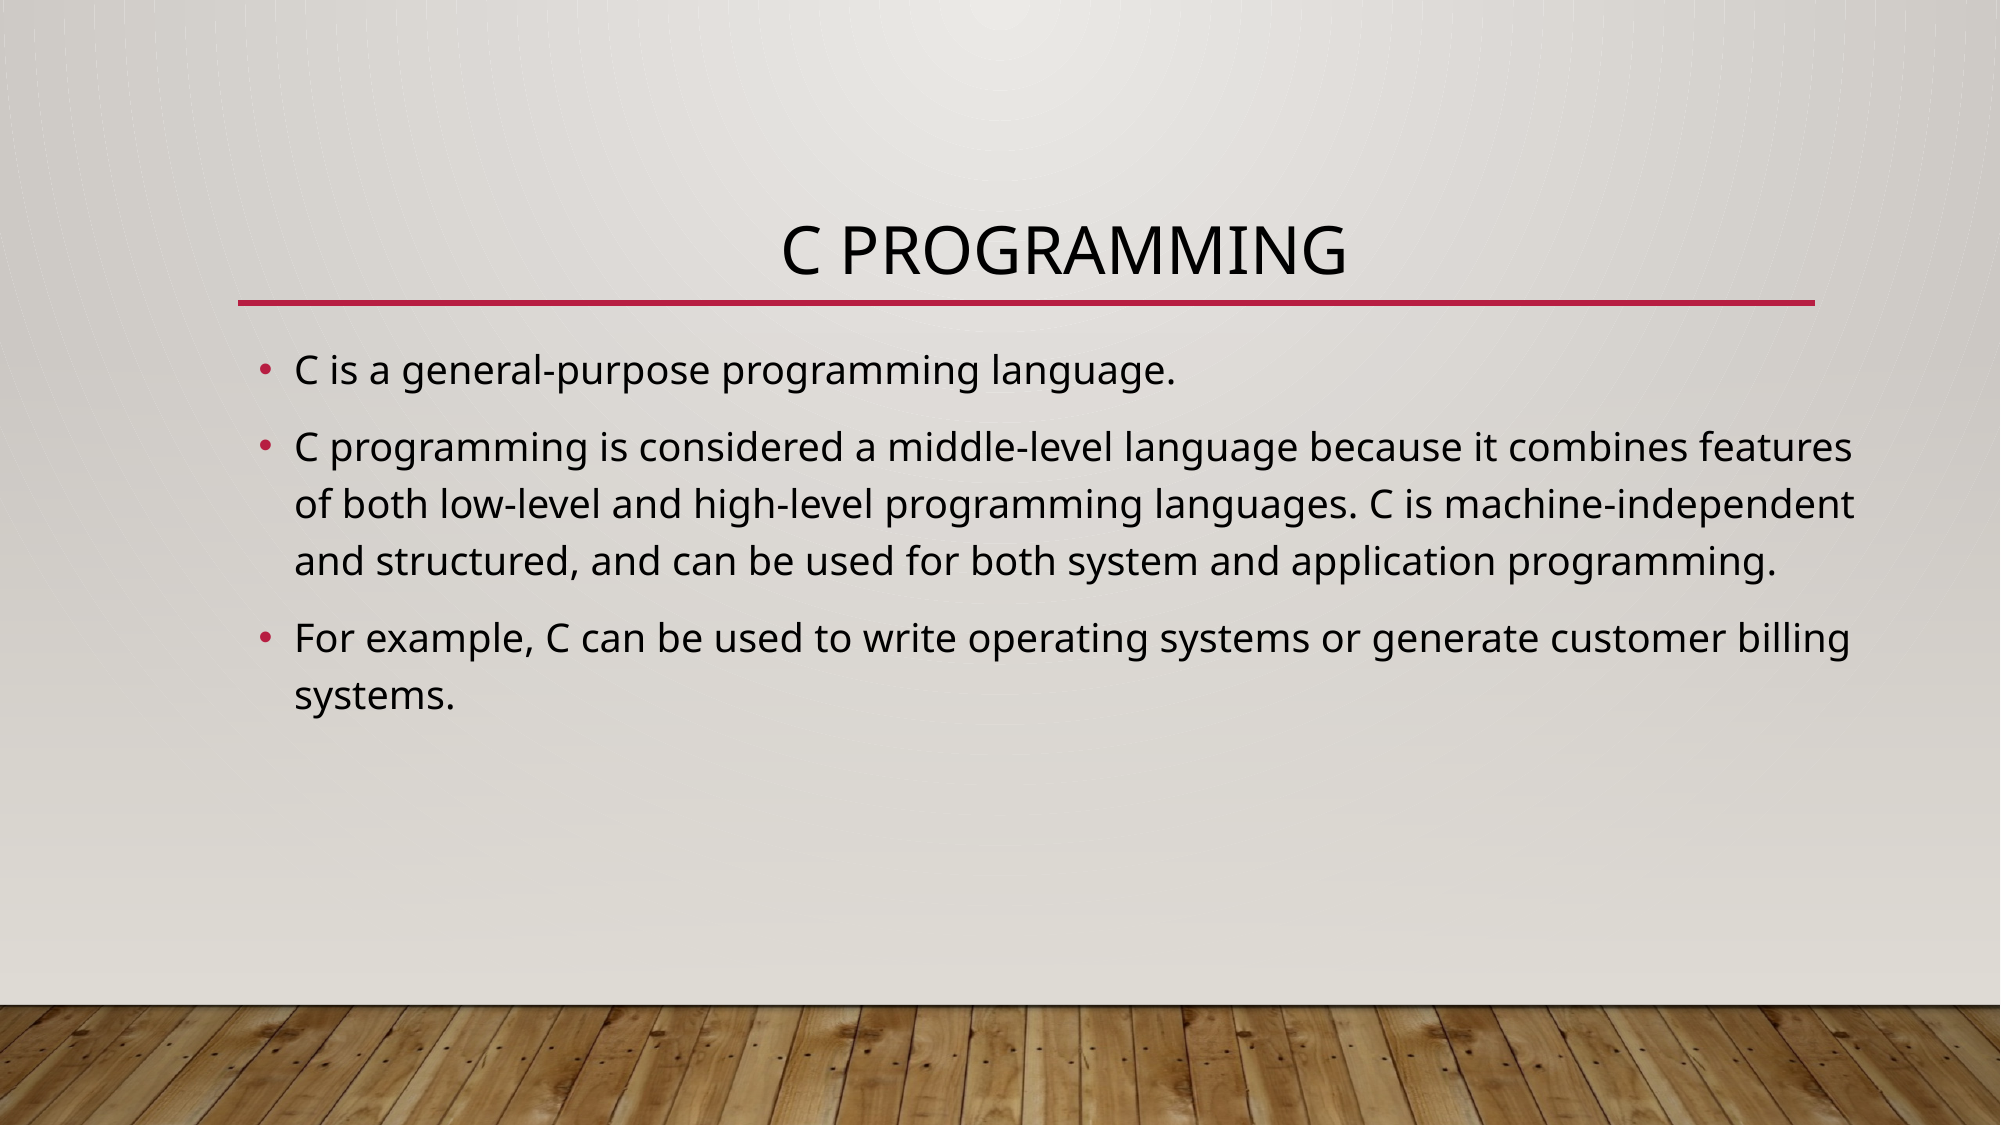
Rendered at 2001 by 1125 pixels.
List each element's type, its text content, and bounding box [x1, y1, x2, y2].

list C is a general-purpose programming language. C programming is considered a middle-level language because it combines features of both low-level and high-level programming languages. C is machine-independent and structured, and can be used for both system and application programming. For example, C can be used to write operating systems or generate customer billing systems. [243, 327, 1887, 916]
picture [0, 1005, 2000, 1125]
title C Programming [243, 209, 1887, 327]
